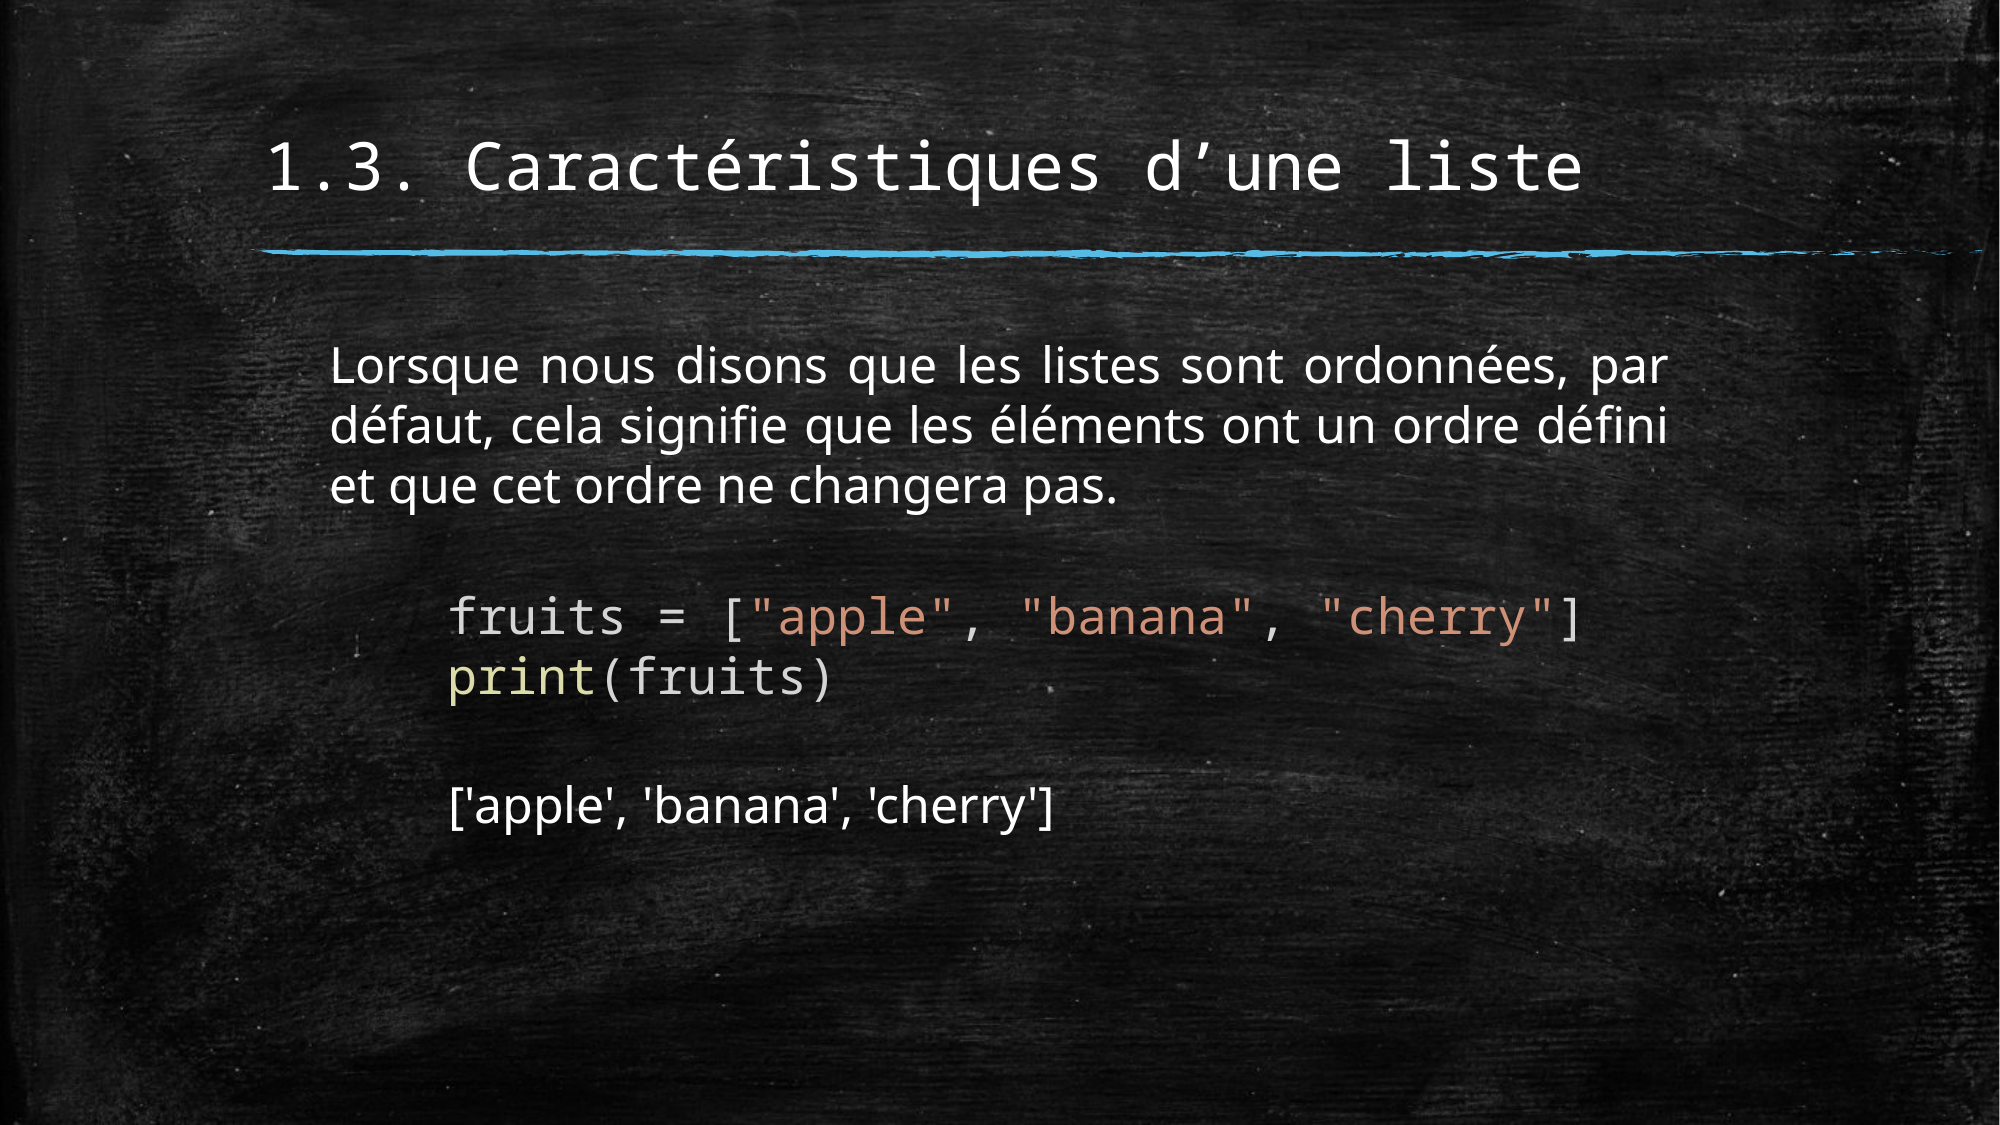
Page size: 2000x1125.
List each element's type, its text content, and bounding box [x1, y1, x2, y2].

text_box fruits = ["apple", "banana", "cherry"] print(fruits) [432, 576, 1654, 712]
title 1.3. Caractéristiques d’une liste [249, 45, 1750, 213]
text_box Lorsque nous disons que les listes sont ordonnées, par défaut, cela signifie que les éléments ont un ordre défini et que cet ordre ne changera pas. [314, 326, 1685, 521]
text_box ['apple', 'banana', 'cherry'] [433, 766, 1434, 842]
